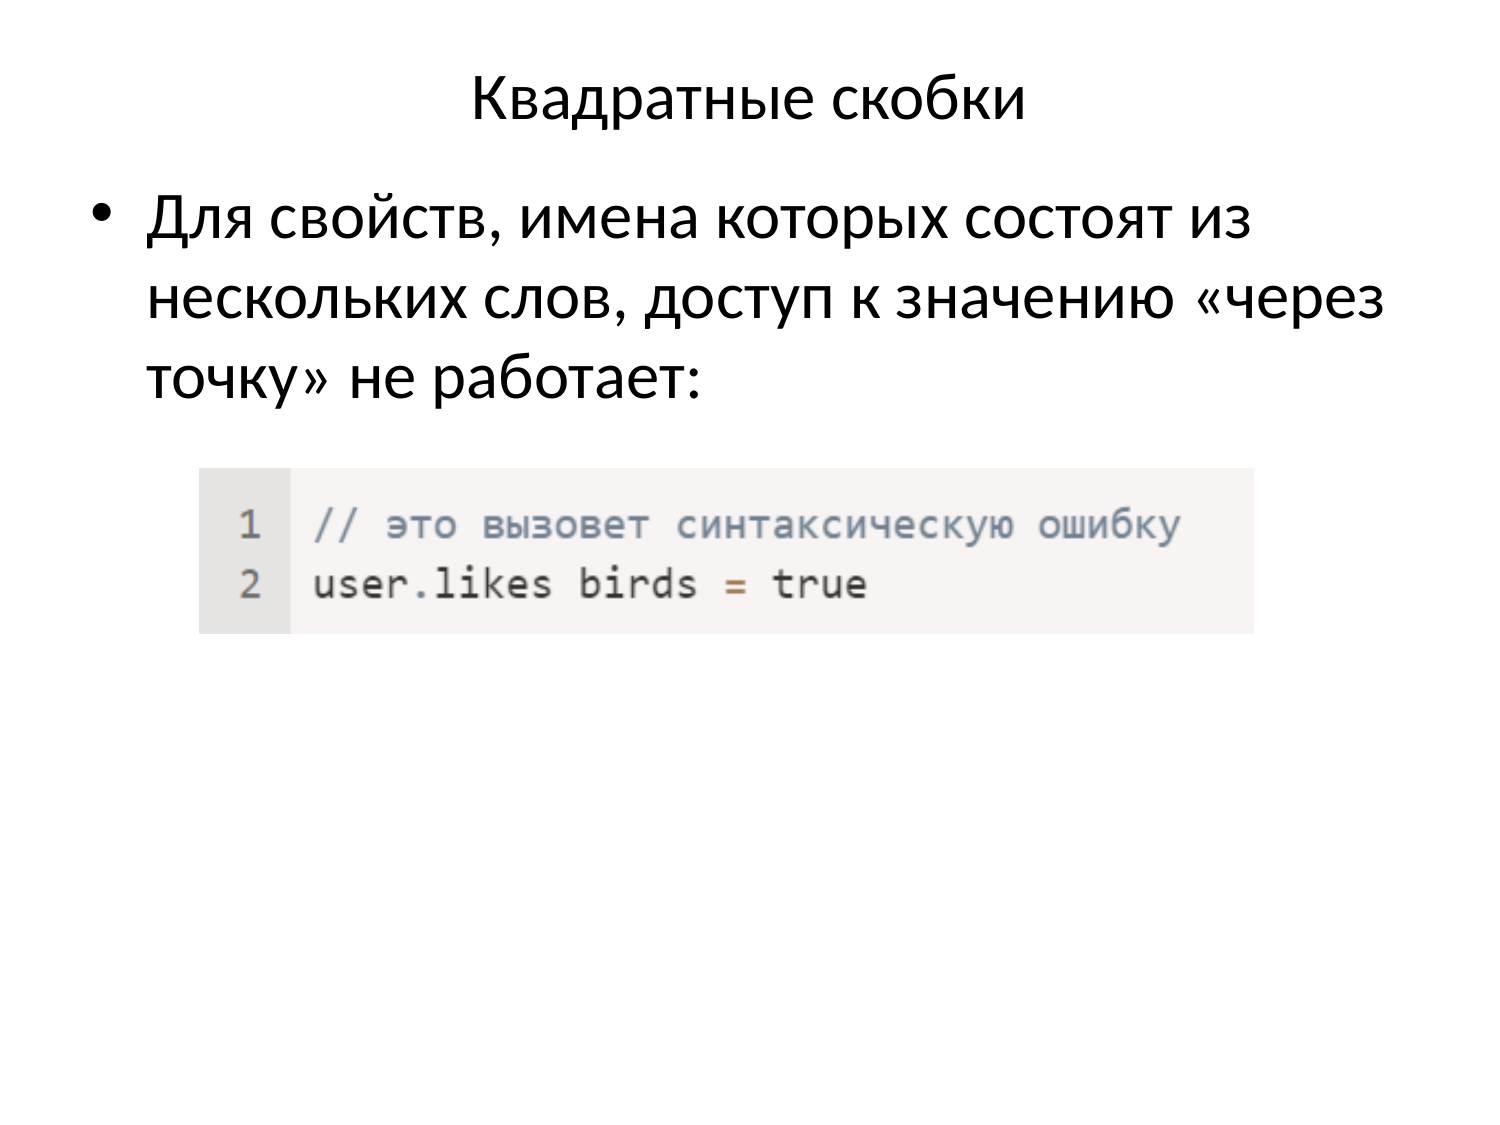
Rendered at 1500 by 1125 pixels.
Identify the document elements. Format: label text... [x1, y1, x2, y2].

list Для свойств, имена которых состоят из нескольких слов, доступ к значению «через точку» не работает: [75, 164, 1425, 1005]
title Квадратные скобки [75, 45, 1425, 141]
picture [198, 468, 1255, 634]
